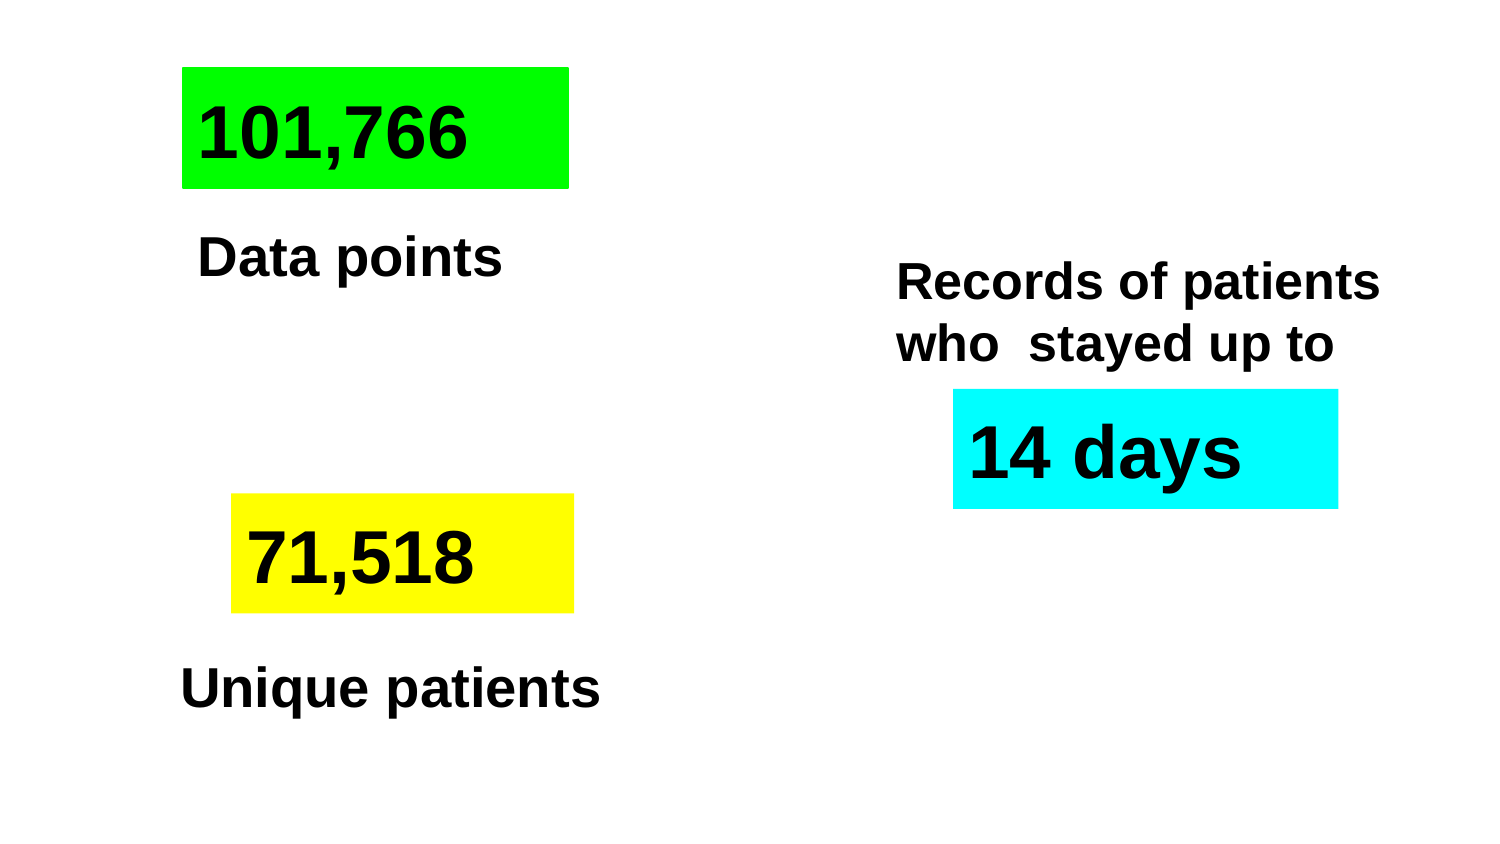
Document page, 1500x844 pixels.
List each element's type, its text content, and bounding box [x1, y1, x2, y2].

text_box Unique patients [165, 635, 693, 734]
text_box 101,766 [182, 68, 569, 189]
text_box Data points [183, 205, 676, 303]
text_box 71,518 [231, 493, 575, 614]
text_box 14 days [953, 388, 1339, 509]
text_box Records of patients who stayed up to [881, 232, 1473, 388]
